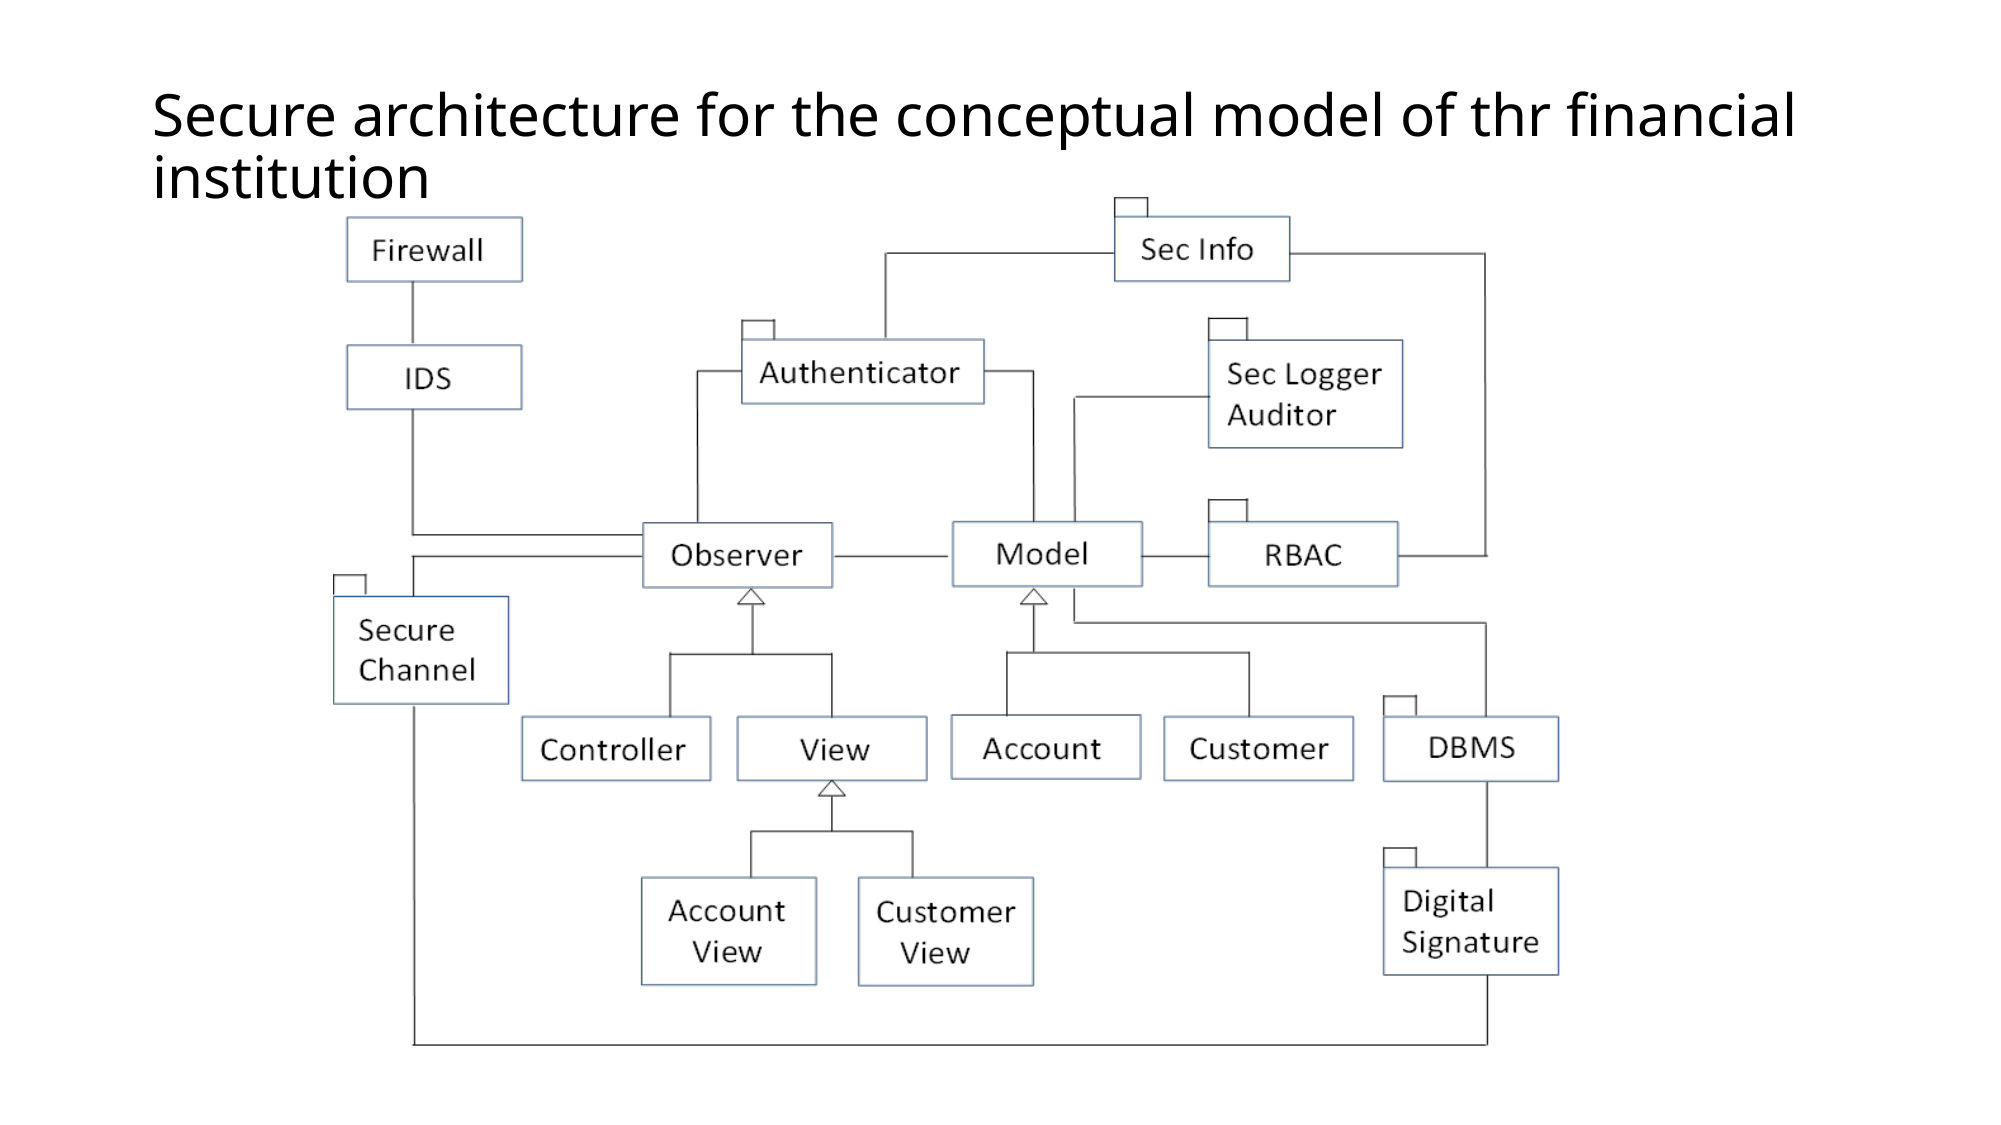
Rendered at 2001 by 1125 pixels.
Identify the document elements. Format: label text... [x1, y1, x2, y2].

picture [332, 196, 1571, 1046]
title Secure architecture for the conceptual model of thr financial institution [137, 59, 1863, 238]
